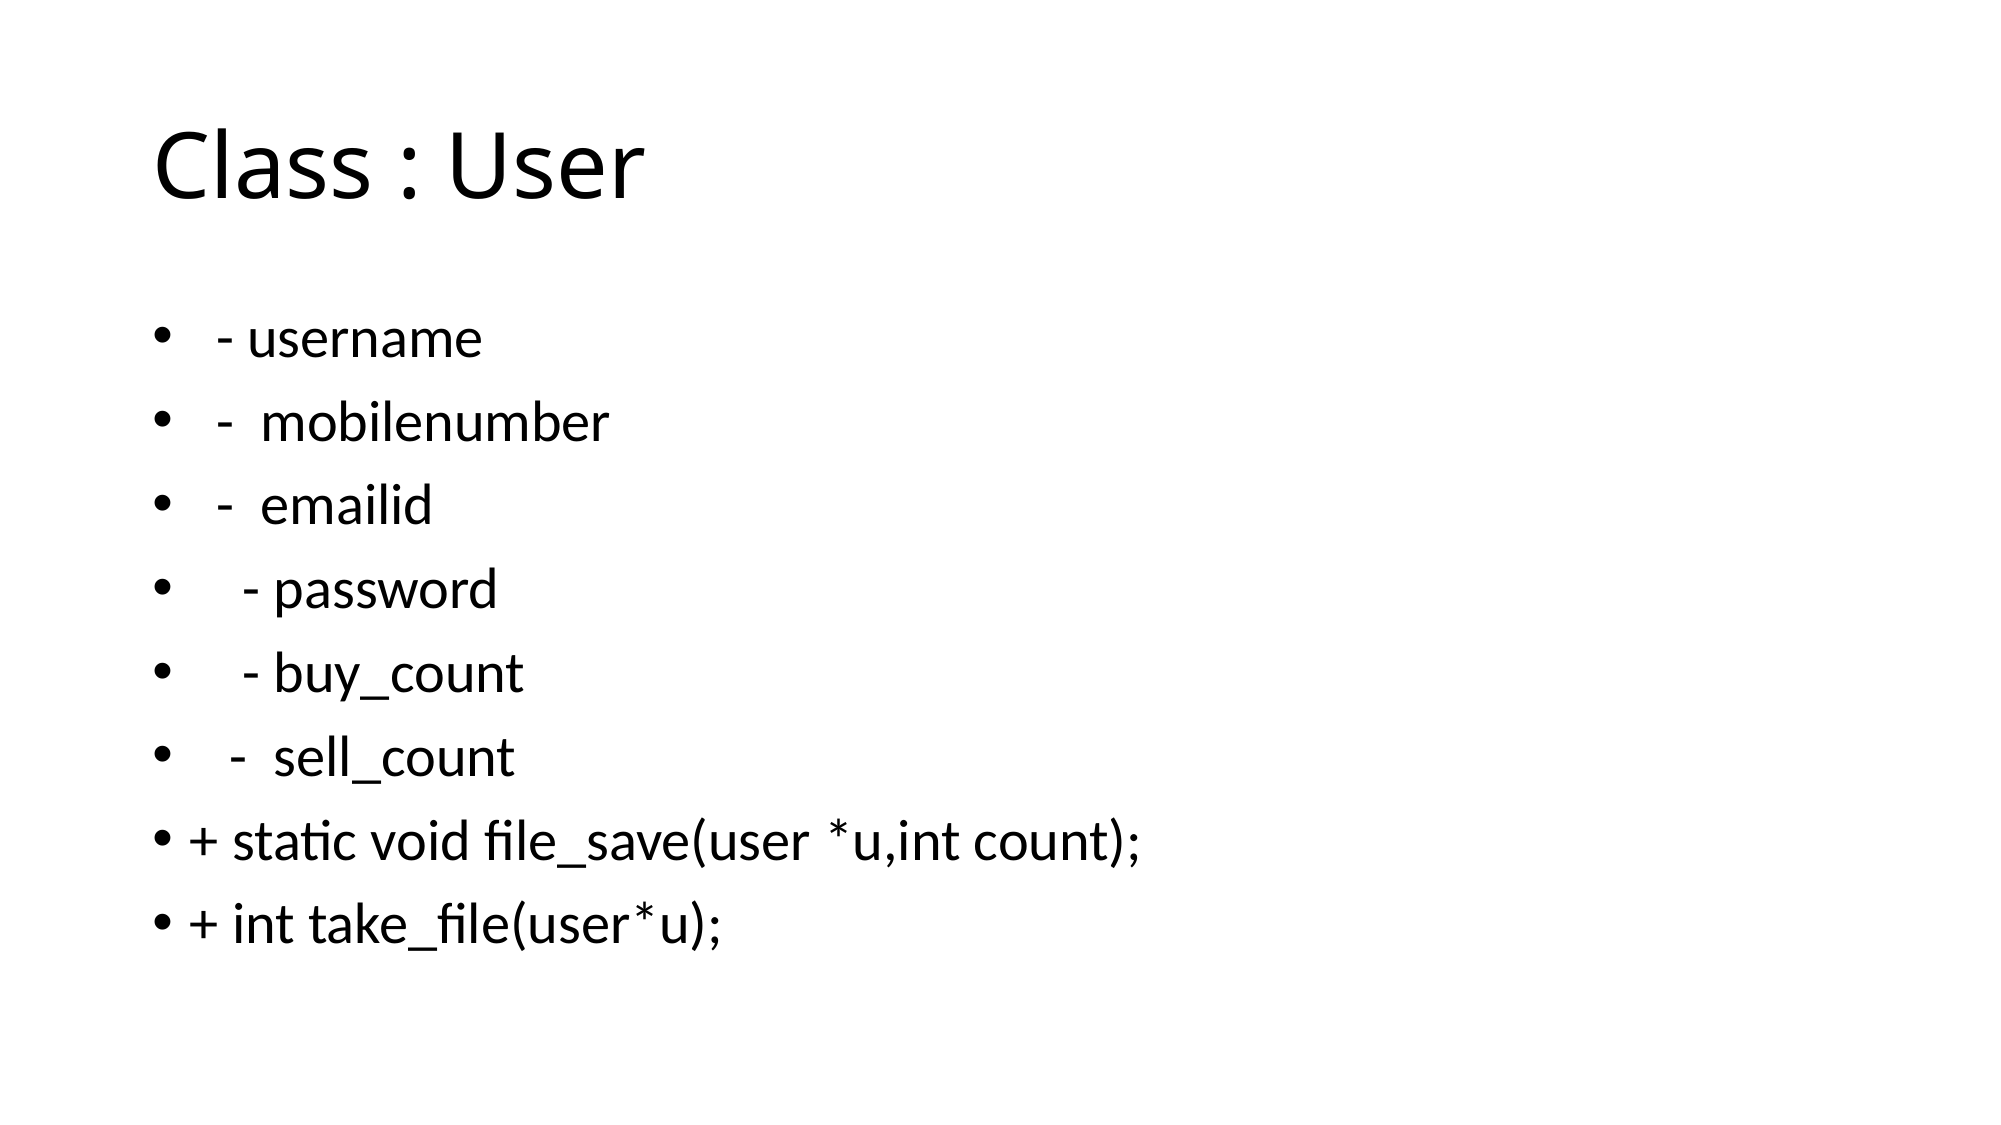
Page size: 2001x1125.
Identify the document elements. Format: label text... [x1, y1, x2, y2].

title Class : User [137, 59, 1863, 278]
list - username - mobilenumber - emailid - password - buy_count - sell_count + static void file_save(user *u,int count); + int take_file(user*u); [137, 299, 1863, 1014]
